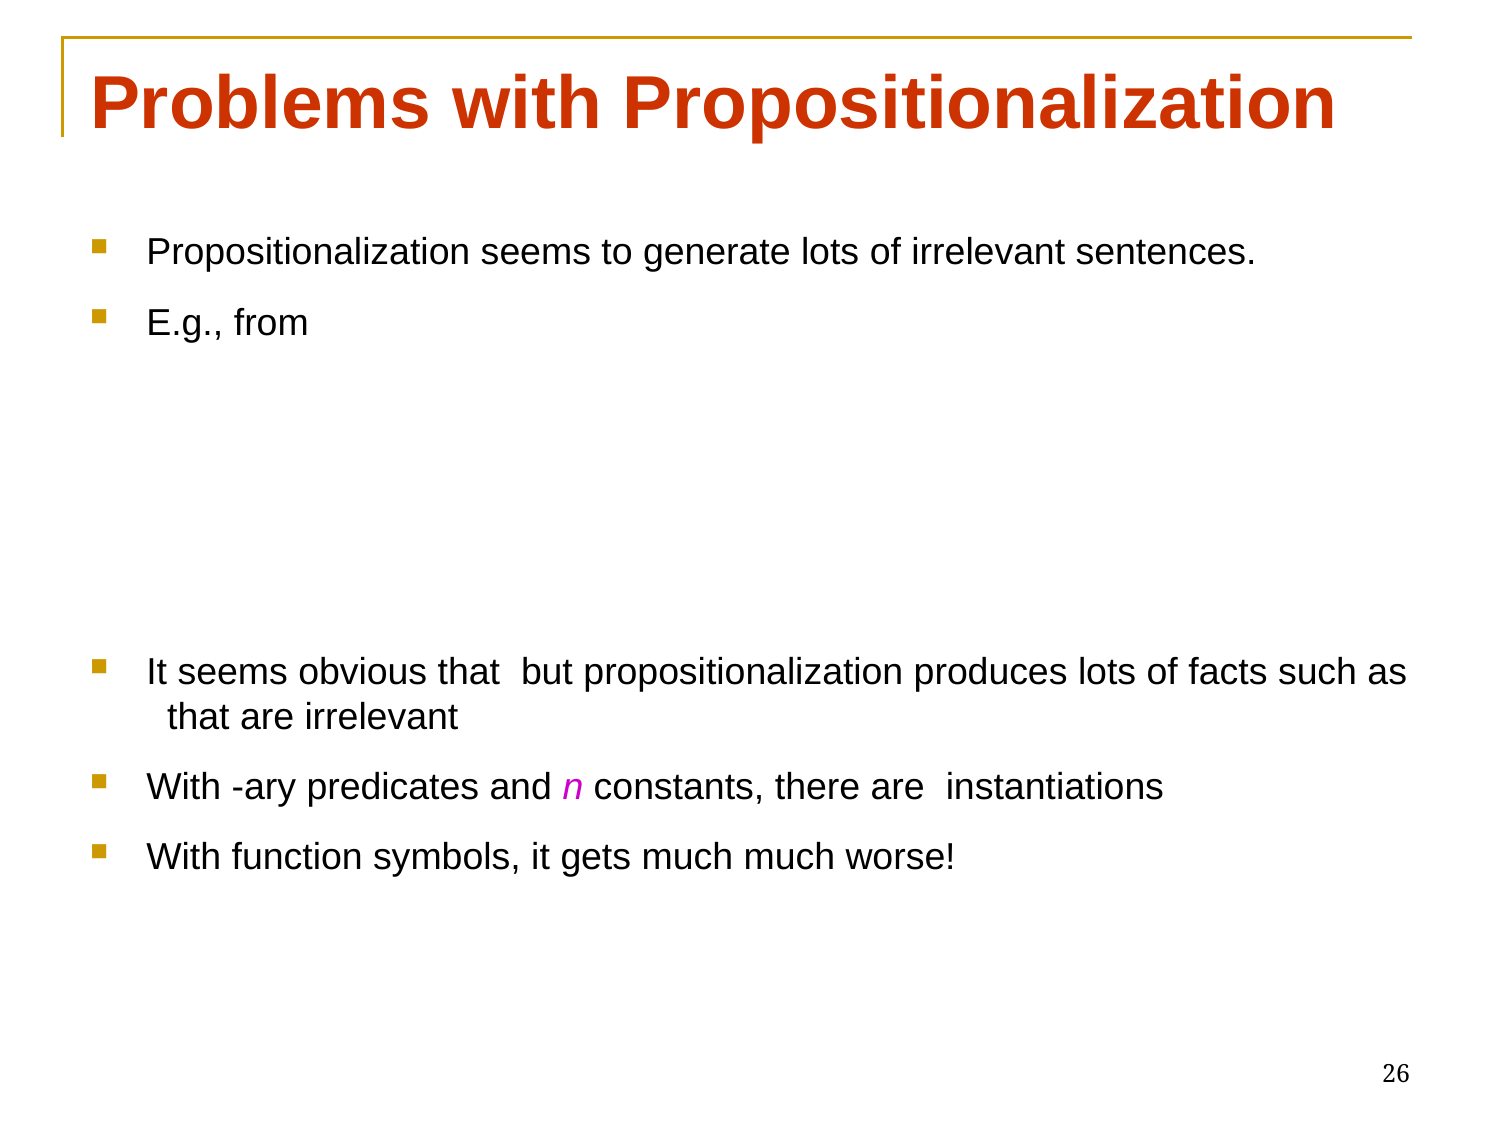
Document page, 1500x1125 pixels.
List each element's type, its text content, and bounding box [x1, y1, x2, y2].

slide_number 26 [1074, 1023, 1426, 1100]
title Problems with Propositionalization [74, 45, 1426, 233]
